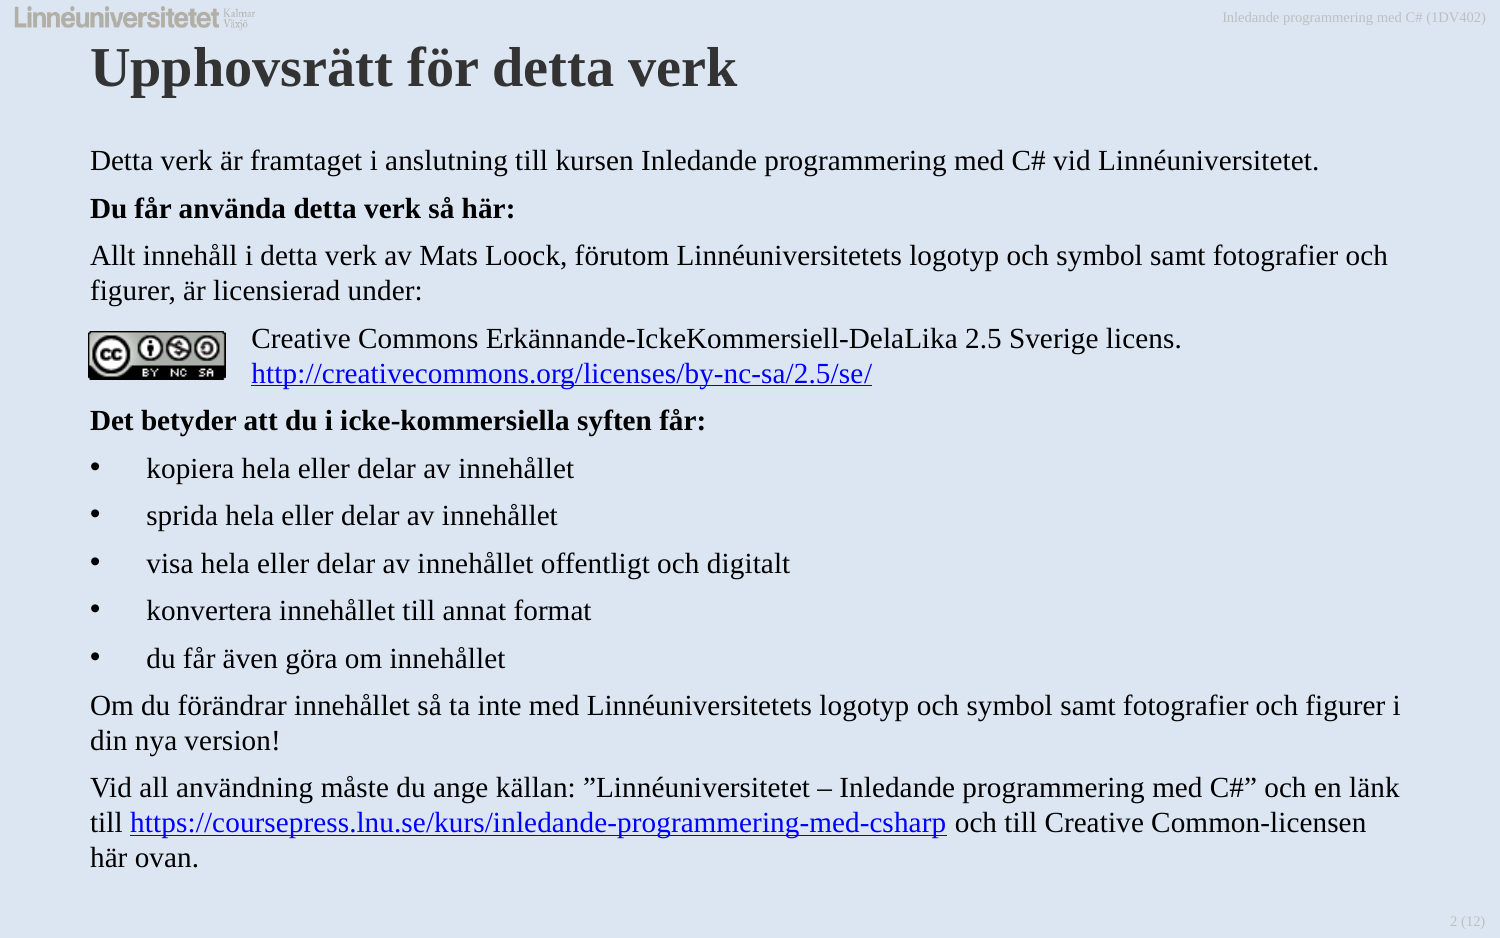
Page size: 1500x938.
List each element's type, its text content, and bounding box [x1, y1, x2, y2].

picture [88, 331, 227, 381]
list Detta verk är framtaget i anslutning till kursen Inledande programmering med C# vid Linnéuniversitetet. Du får använda detta verk så här: Allt innehåll i detta verk av Mats Loock, förutom Linnéuniversitetets logotyp och symbol samt fotografier och figurer, är licensierad under: Creative Commons Erkännande-IckeKommersiell-DelaLika 2.5 Sverige licens. http://creativecommons.org/licenses/by-nc-sa/2.5/se/ Det betyder att du i icke-kommersiella syften får: kopiera hela eller delar av innehållet sprida hela eller delar av innehållet visa hela eller delar av innehållet offentligt och digitalt konvertera innehållet till annat format du får även göra om innehållet Om du förändrar innehållet så ta inte med Linnéuniversitetets logotyp och symbol samt fotografier och figurer i din nya version! Vid all användning måste du ange källan: ”Linnéuniversitetet – Inledande programmering med C#” och en länk till https://coursepress.lnu.se/kurs/inledande-programmering-med-csharp och till Creative Common-licensen här ovan. [74, 133, 1426, 893]
title Upphovsrätt för detta verk [74, 15, 1426, 115]
